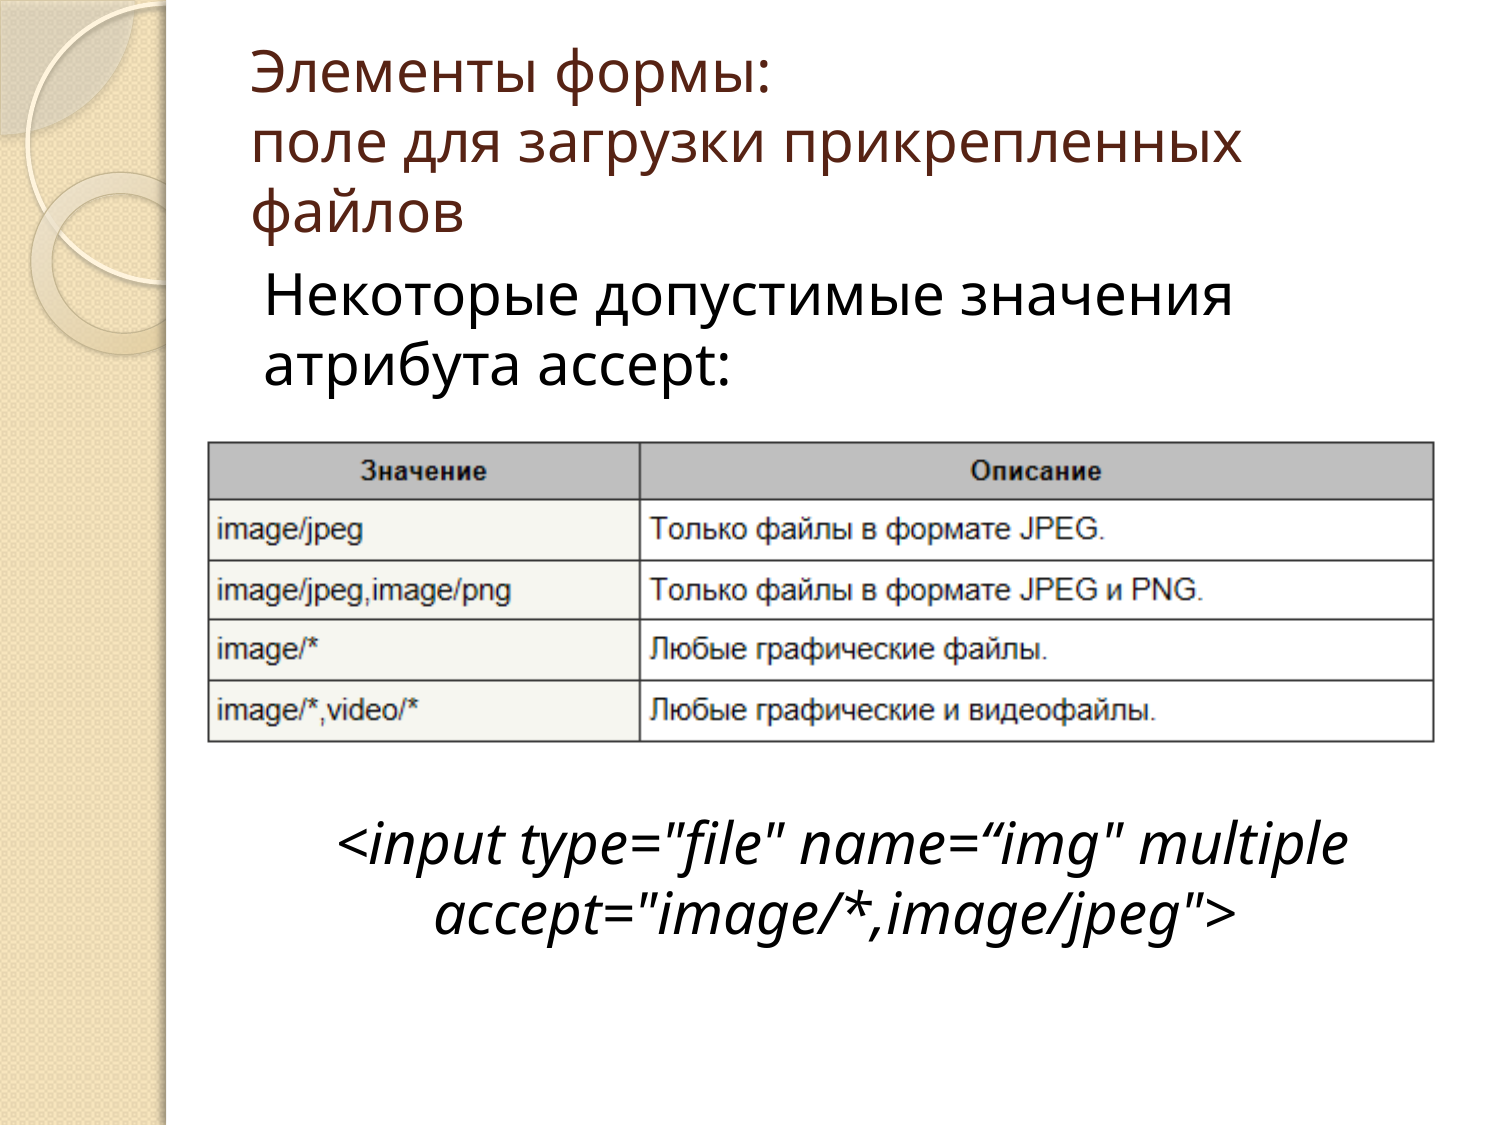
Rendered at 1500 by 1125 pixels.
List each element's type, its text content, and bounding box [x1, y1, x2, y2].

list <input type="file" name=“img" multiple accept="image/*,image/jpeg"> [206, 798, 1466, 1015]
picture [206, 439, 1437, 748]
list Некоторые допустимые значения атрибута accept: [235, 249, 1412, 409]
title Элементы формы: поле для загрузки прикрепленных файлов [235, 45, 1466, 233]
